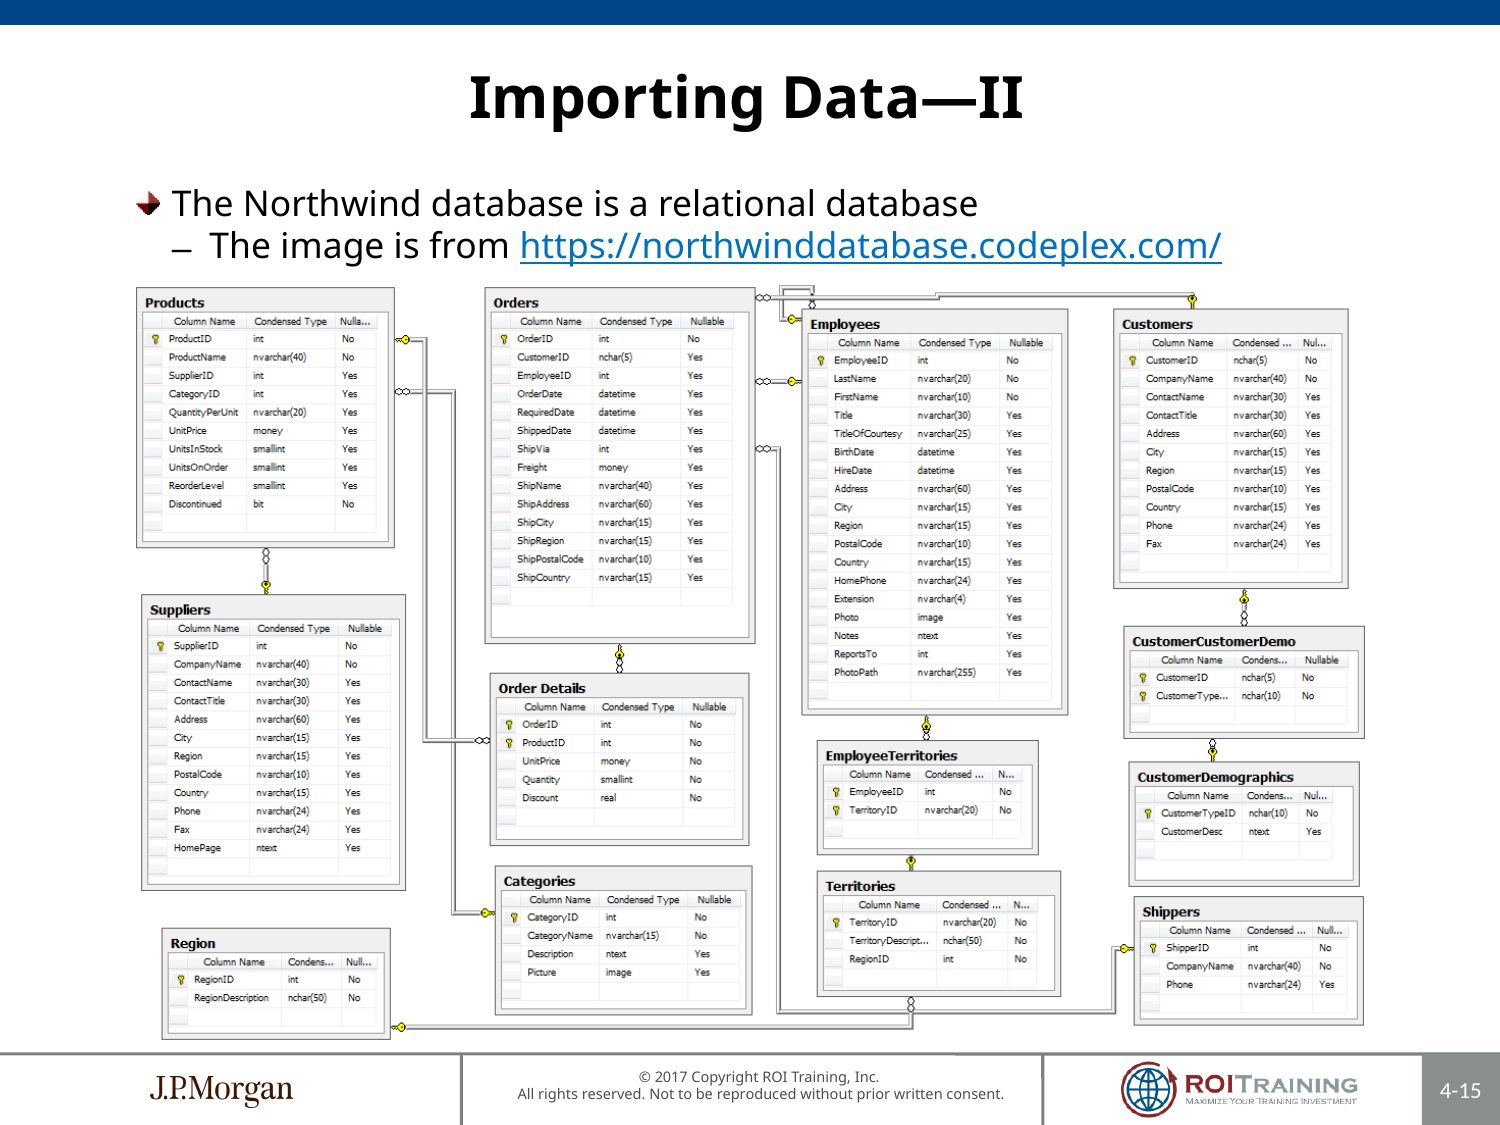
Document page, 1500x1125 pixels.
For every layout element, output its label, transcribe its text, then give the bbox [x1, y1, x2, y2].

picture [150, 1076, 293, 1108]
picture [131, 281, 1369, 1045]
picture [134, 189, 160, 215]
picture [1113, 1060, 1362, 1118]
text_box Importing Data—II [172, 43, 1321, 147]
text_box The Northwind database is a relational database The image is from https://northwinddatabase.codeplex.com/ [119, 173, 1395, 984]
